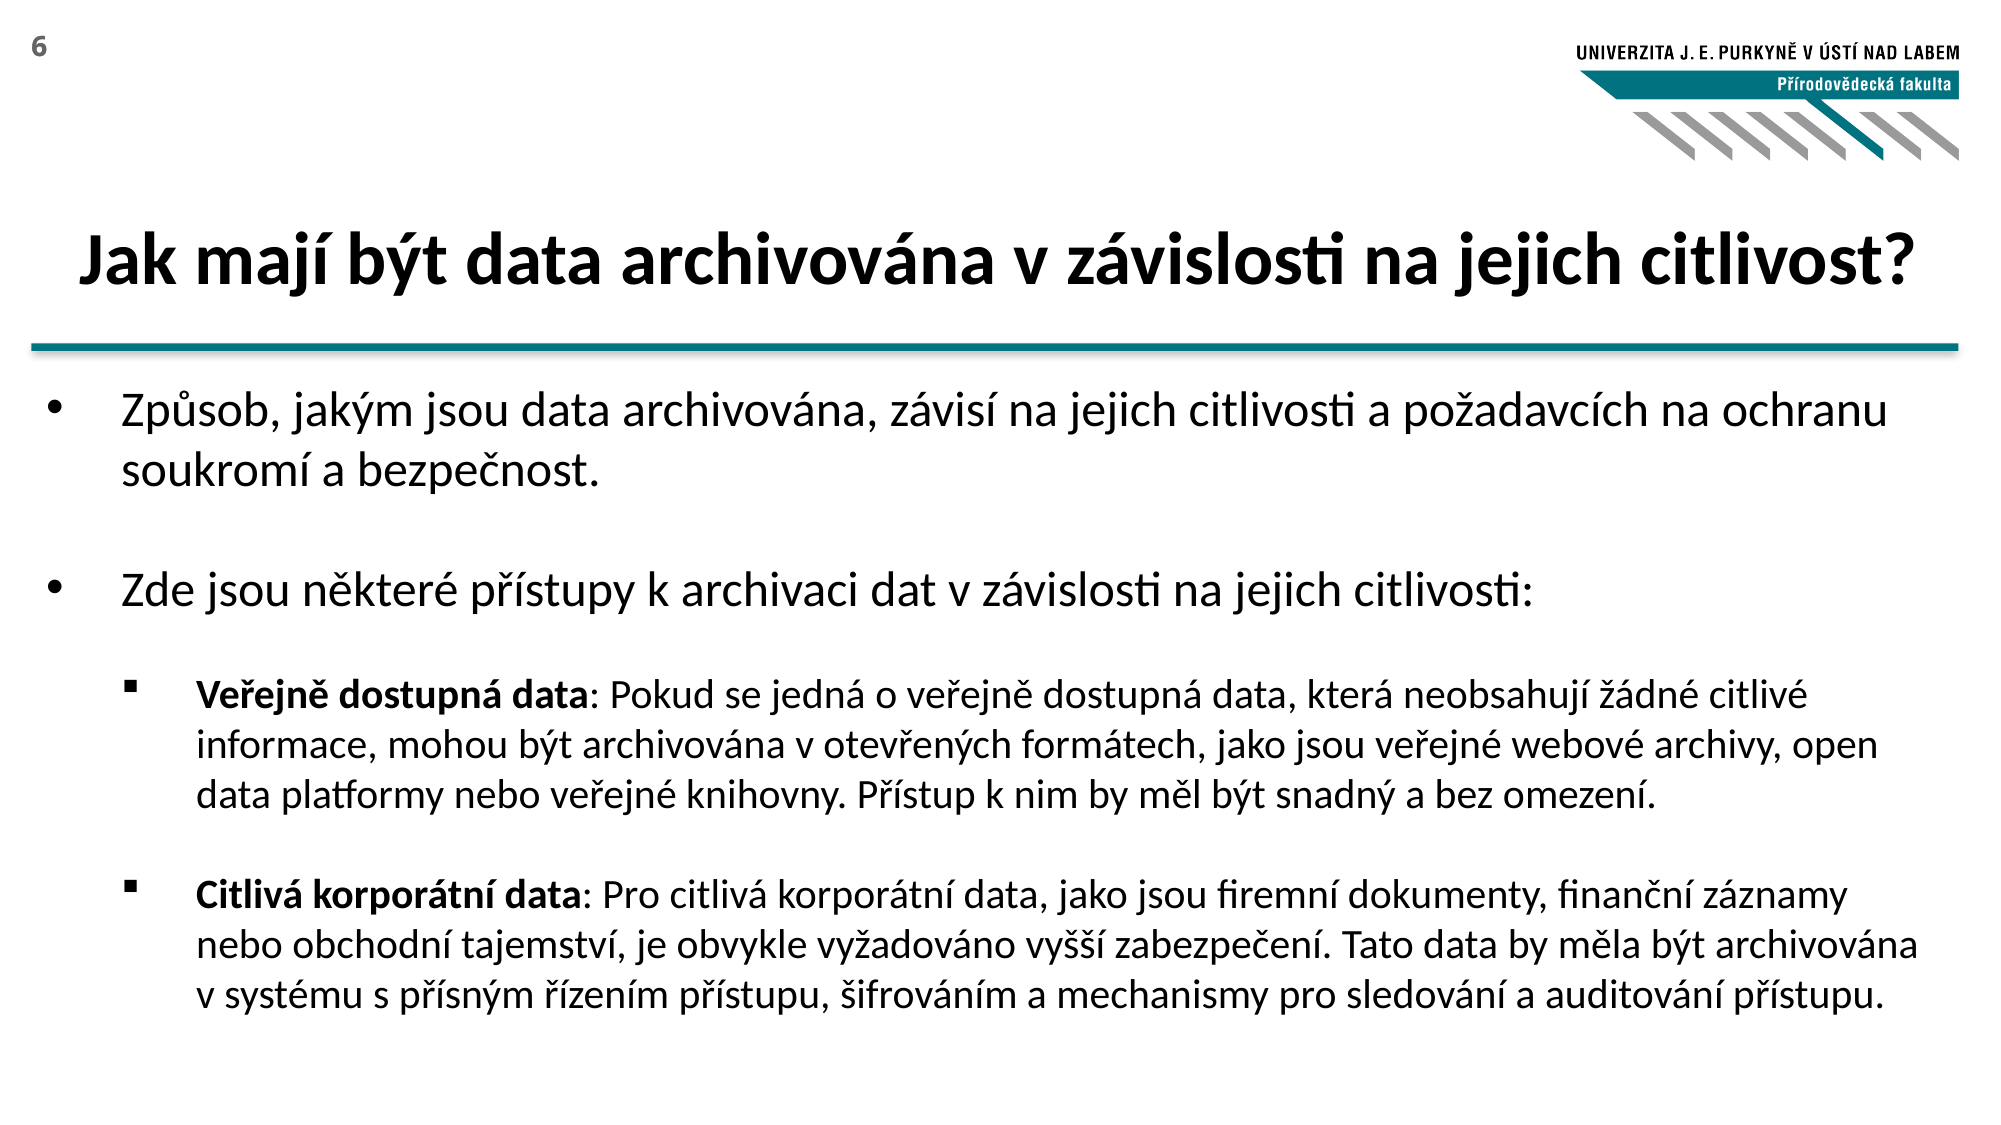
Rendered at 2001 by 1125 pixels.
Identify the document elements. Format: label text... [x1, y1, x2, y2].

text_box Způsob, jakým jsou data archivována, závisí na jejich citlivosti a požadavcích na ochranu soukromí a bezpečnost. Zde jsou některé přístupy k archivaci dat v závislosti na jejich citlivosti: Veřejně dostupná data: Pokud se jedná o veřejně dostupná data, která neobsahují žádné citlivé informace, mohou být archivována v otevřených formátech, jako jsou veřejné webové archivy, open data platformy nebo veřejné knihovny. Přístup k nim by měl být snadný a bez omezení. Citlivá korporátní data: Pro citlivá korporátní data, jako jsou firemní dokumenty, finanční záznamy nebo obchodní tajemství, je obvykle vyžadováno vyšší zabezpečení. Tato data by měla být archivována v systému s přísným řízením přístupu, šifrováním a mechanismy pro sledování a auditování přístupu. [31, 455, 1959, 1025]
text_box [31, 209, 1965, 455]
picture [1577, 42, 1959, 161]
text_box 6 [31, 31, 79, 67]
